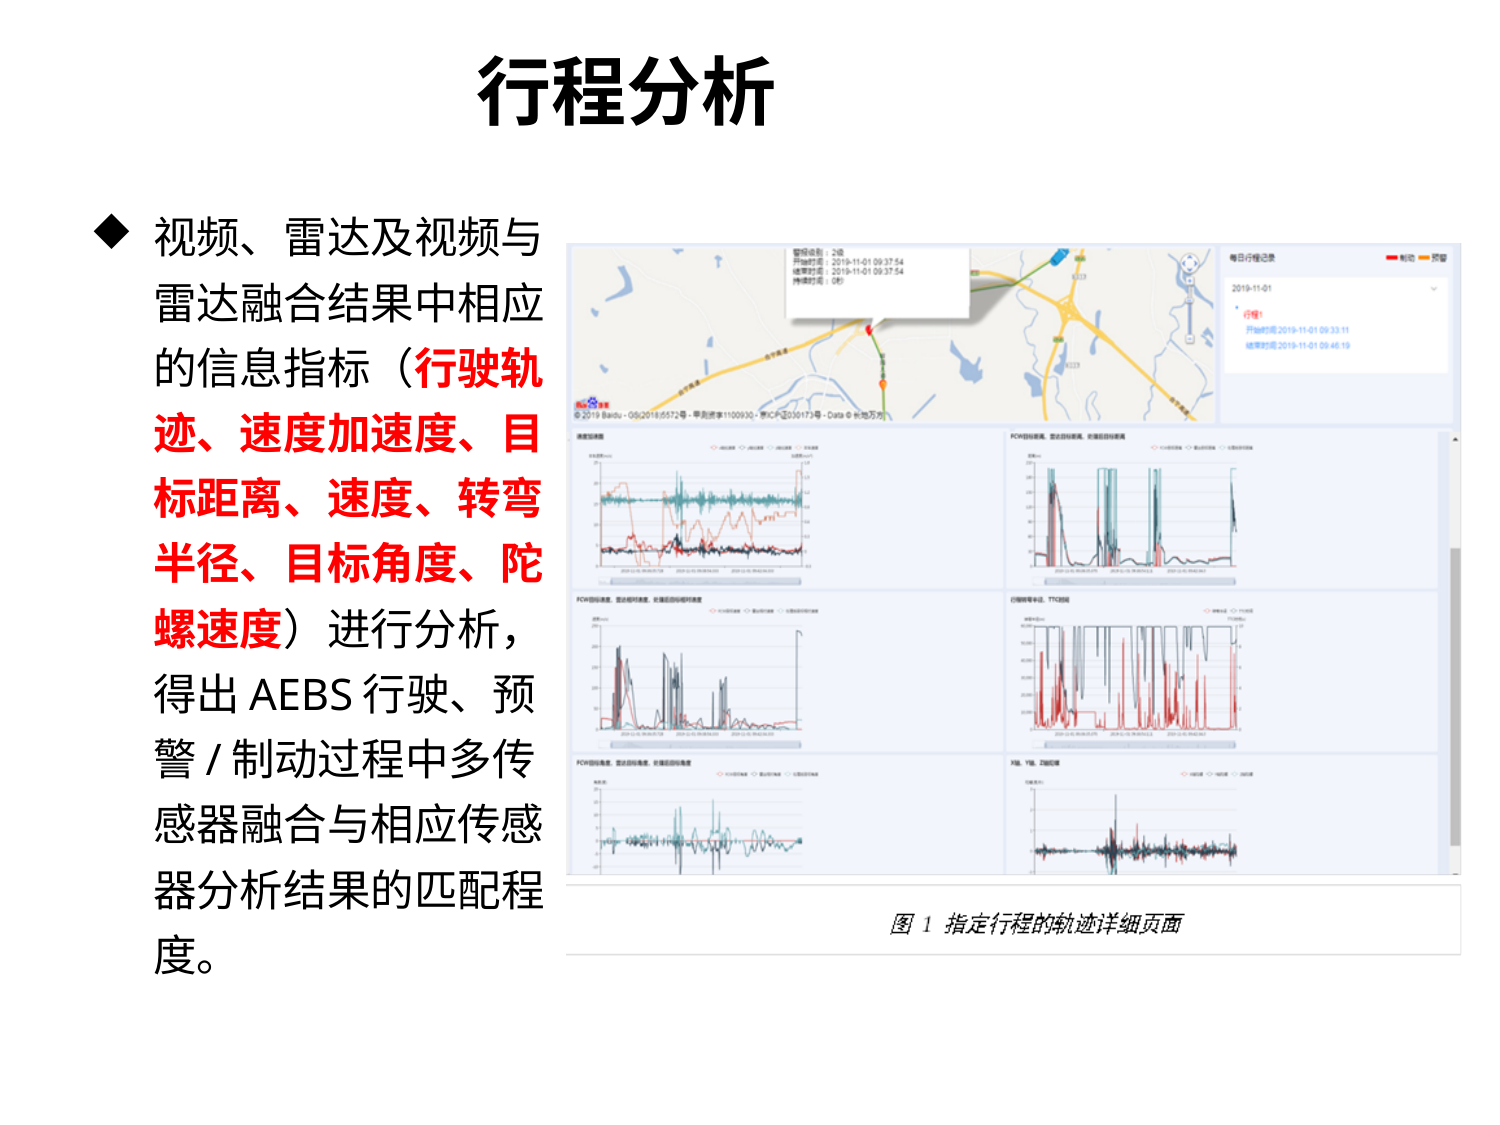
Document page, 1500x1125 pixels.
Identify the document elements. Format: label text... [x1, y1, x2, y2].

list 视频、雷达及视频与雷达融合结果中相应的信息指标（行驶轨迹、速度加速度、目标距离、速度、转弯半径、目标角度、陀螺速度）进行分析，得出AEBS行驶、预警/制动过程中多传感器融合与相应传感器分析结果的匹配程度。 [75, 190, 567, 1005]
picture [566, 243, 1465, 964]
title 行程分析 [76, 17, 1176, 163]
